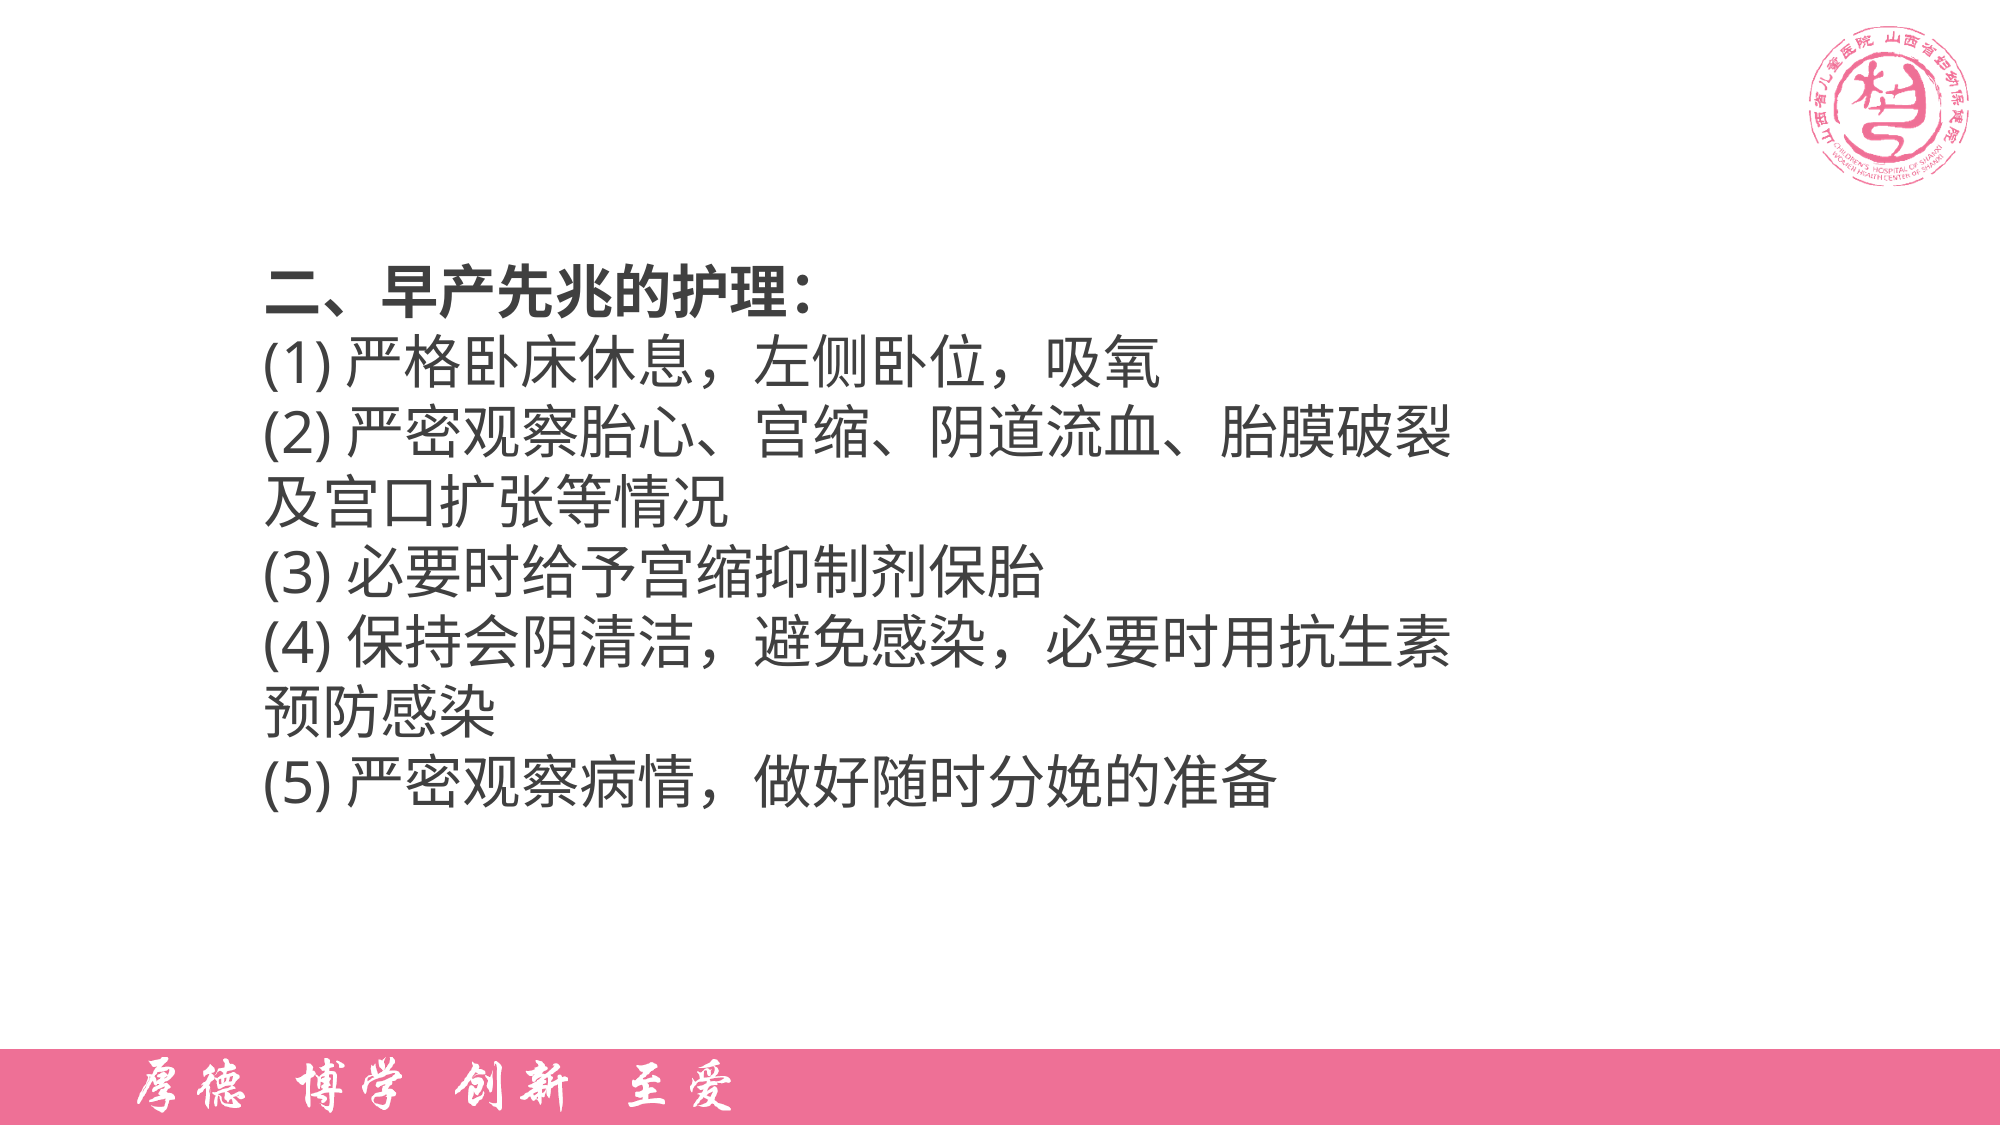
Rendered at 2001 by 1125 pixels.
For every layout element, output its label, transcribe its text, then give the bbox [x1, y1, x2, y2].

text_box 二、早产先兆的护理： (1)严格卧床休息，左侧卧位，吸氧 (2)严密观察胎心、宫缩、阴道流血、胎膜破裂及宫口扩张等情况 (3)必要时给予宫缩抑制剂保胎 (4)保持会阴清洁，避免感染，必要时用抗生素预防感染 (5)严密观察病情，做好随时分娩的准备 [249, 248, 1500, 823]
picture [0, 1049, 2000, 1125]
picture [1781, 7, 1987, 217]
